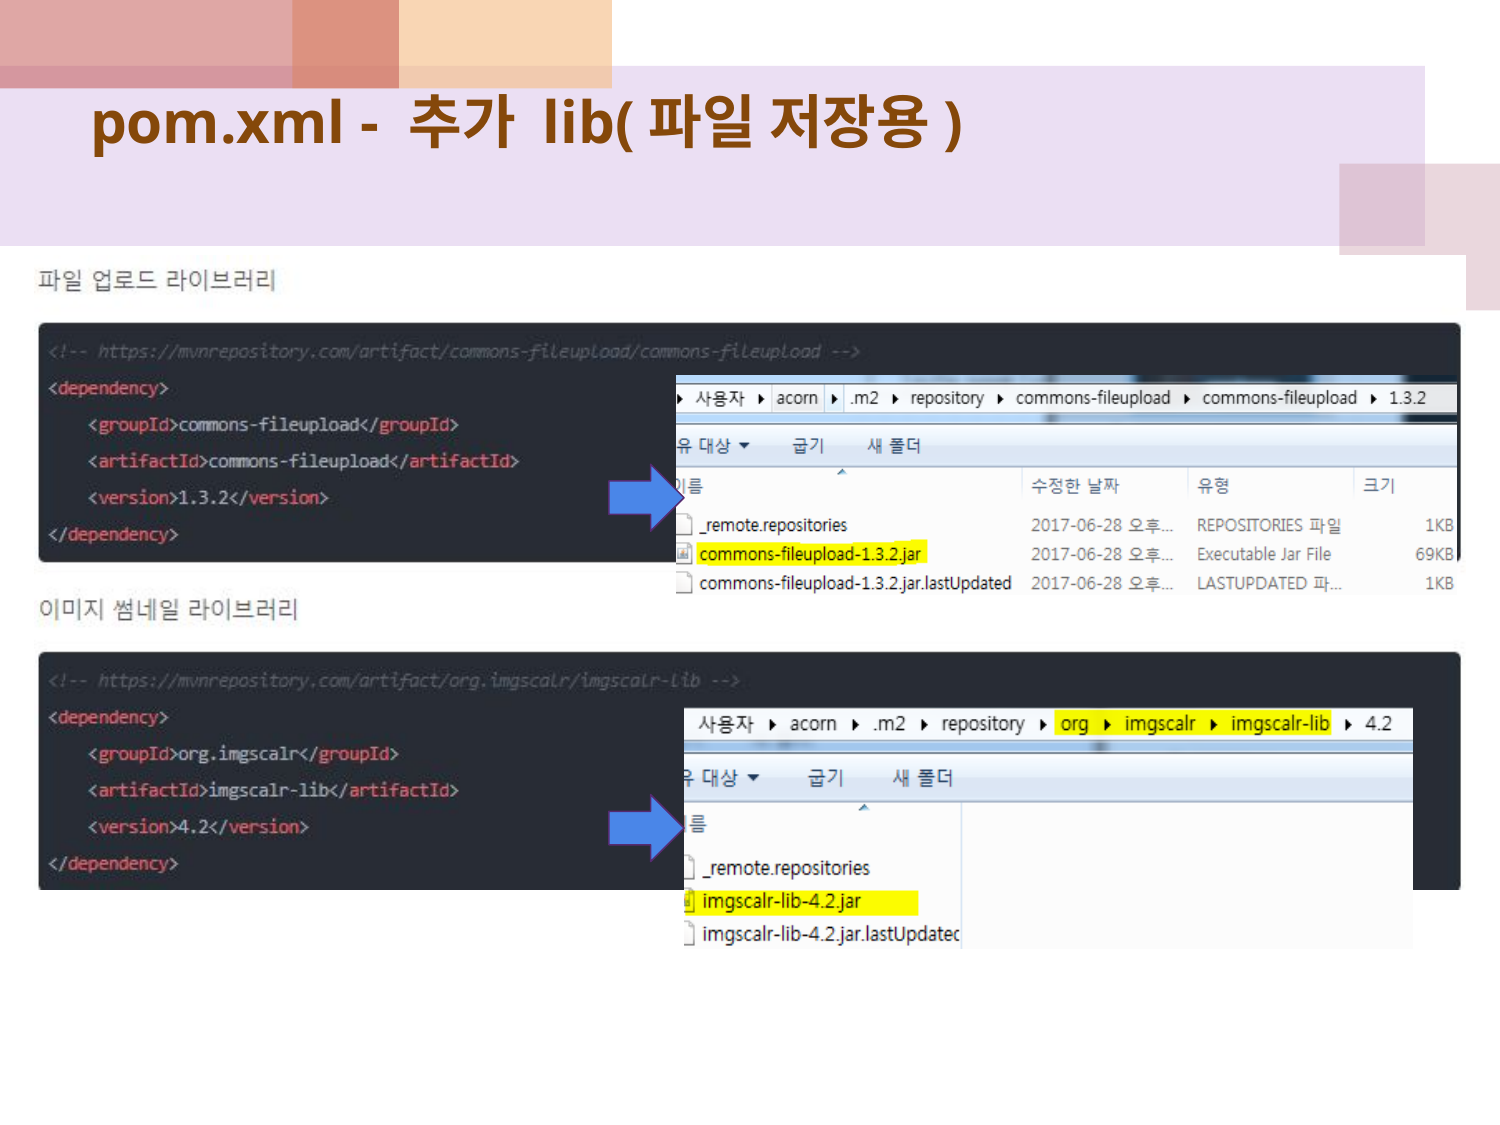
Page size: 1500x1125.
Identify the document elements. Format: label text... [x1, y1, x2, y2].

text_box pom.xml - 추가 lib(파일 저장용) [64, 77, 996, 174]
picture [33, 255, 1466, 949]
